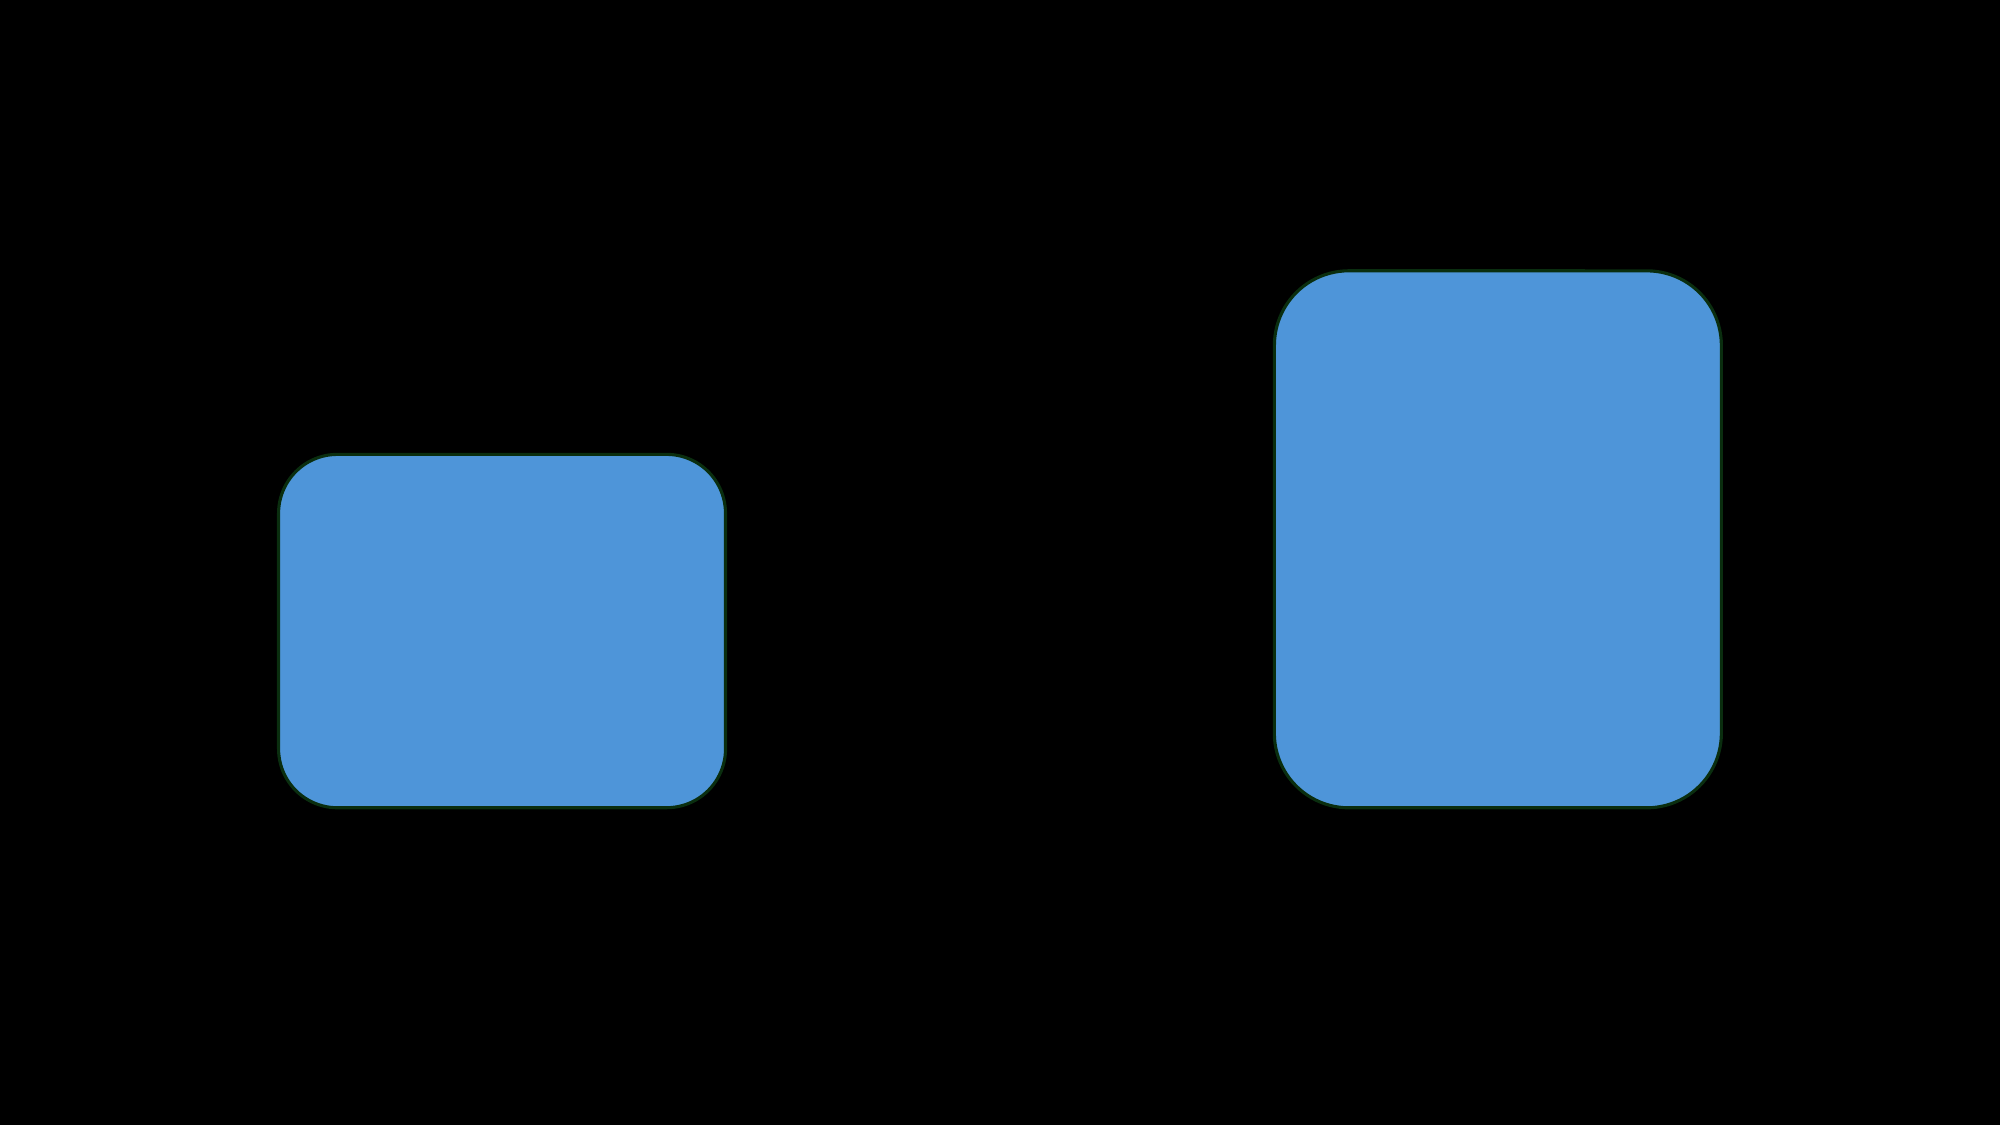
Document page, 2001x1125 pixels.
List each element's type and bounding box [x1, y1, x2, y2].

text_box [1272, 269, 1723, 810]
text_box [276, 452, 728, 810]
